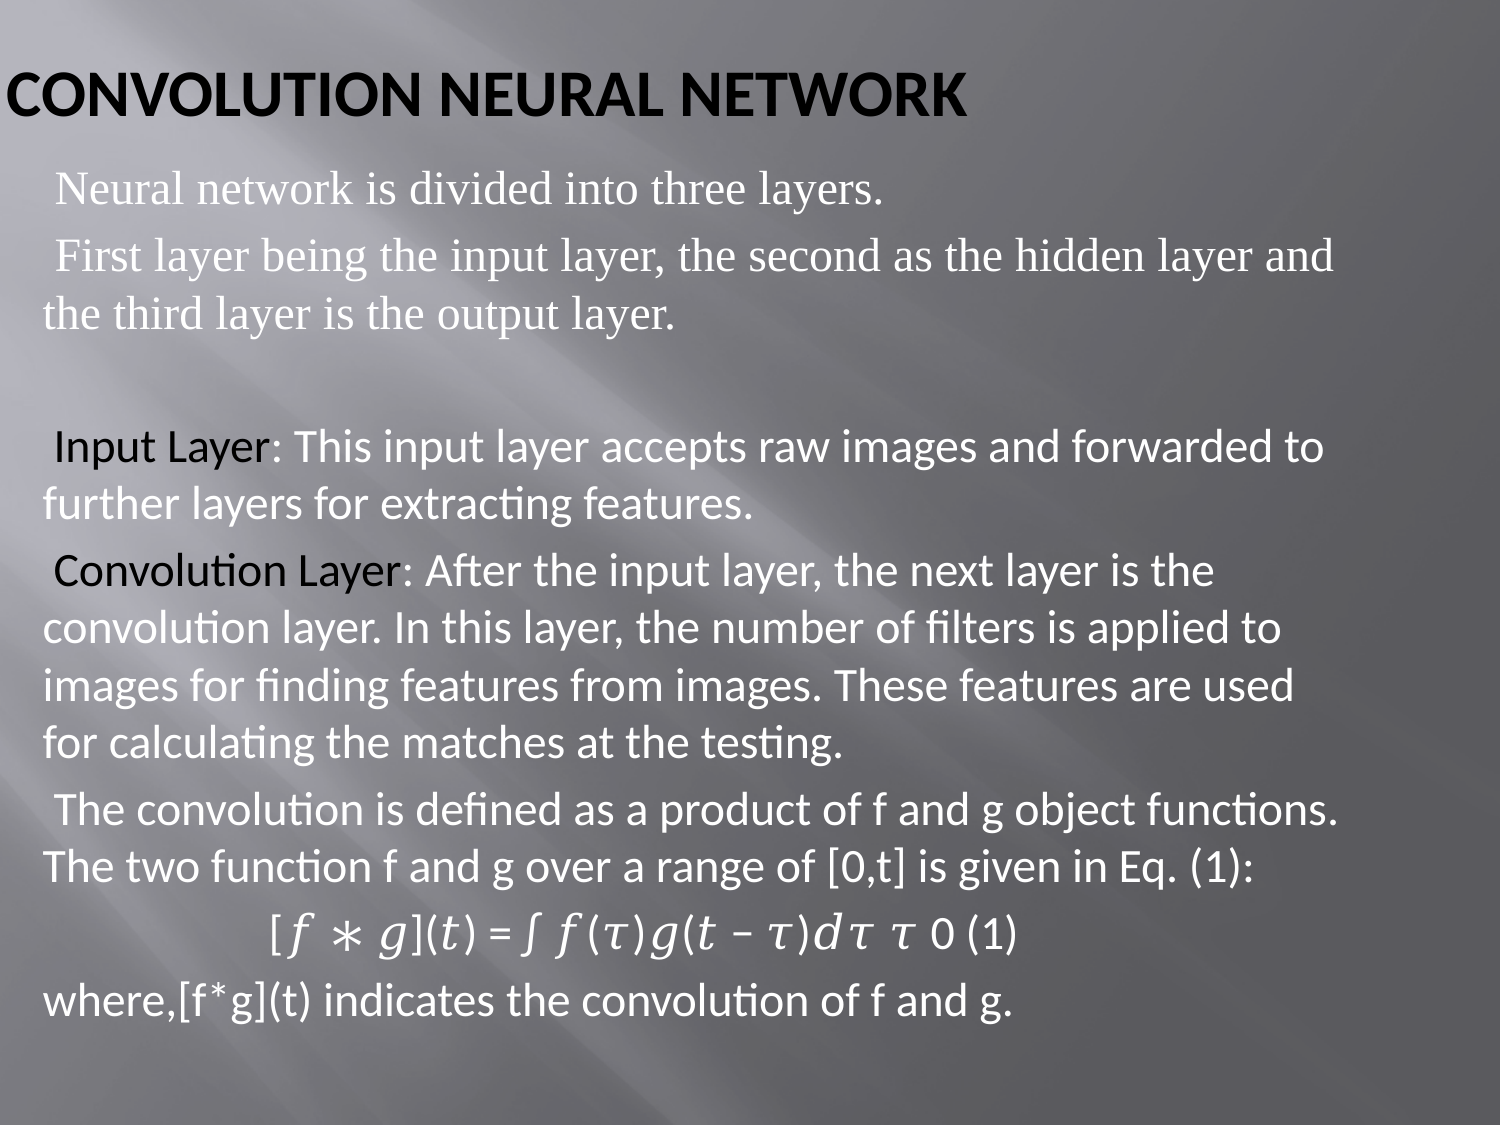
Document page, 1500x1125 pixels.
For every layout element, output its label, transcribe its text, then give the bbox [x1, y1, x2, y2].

list Neural network is divided into three layers. First layer being the input layer, the second as the hidden layer and the third layer is the output layer. Input Layer: This input layer accepts raw images and forwarded to further layers for extracting features. Convolution Layer: After the input layer, the next layer is the convolution layer. In this layer, the number of filters is applied to images for finding features from images. These features are used for calculating the matches at the testing. The convolution is defined as a product of f and g object functions. The two function f and g over a range of [0,t] is given in Eq. (1): [𝑓 ∗ 𝑔](𝑡) = ∫ 𝑓(𝜏)𝑔(𝑡 − 𝜏)𝑑𝜏 𝜏 0 (1) where,[f*g](t) indicates the convolution of f and g. [6, 149, 1357, 1088]
title CONVOLUTION NEURAL NETWORK [0, 0, 1163, 184]
